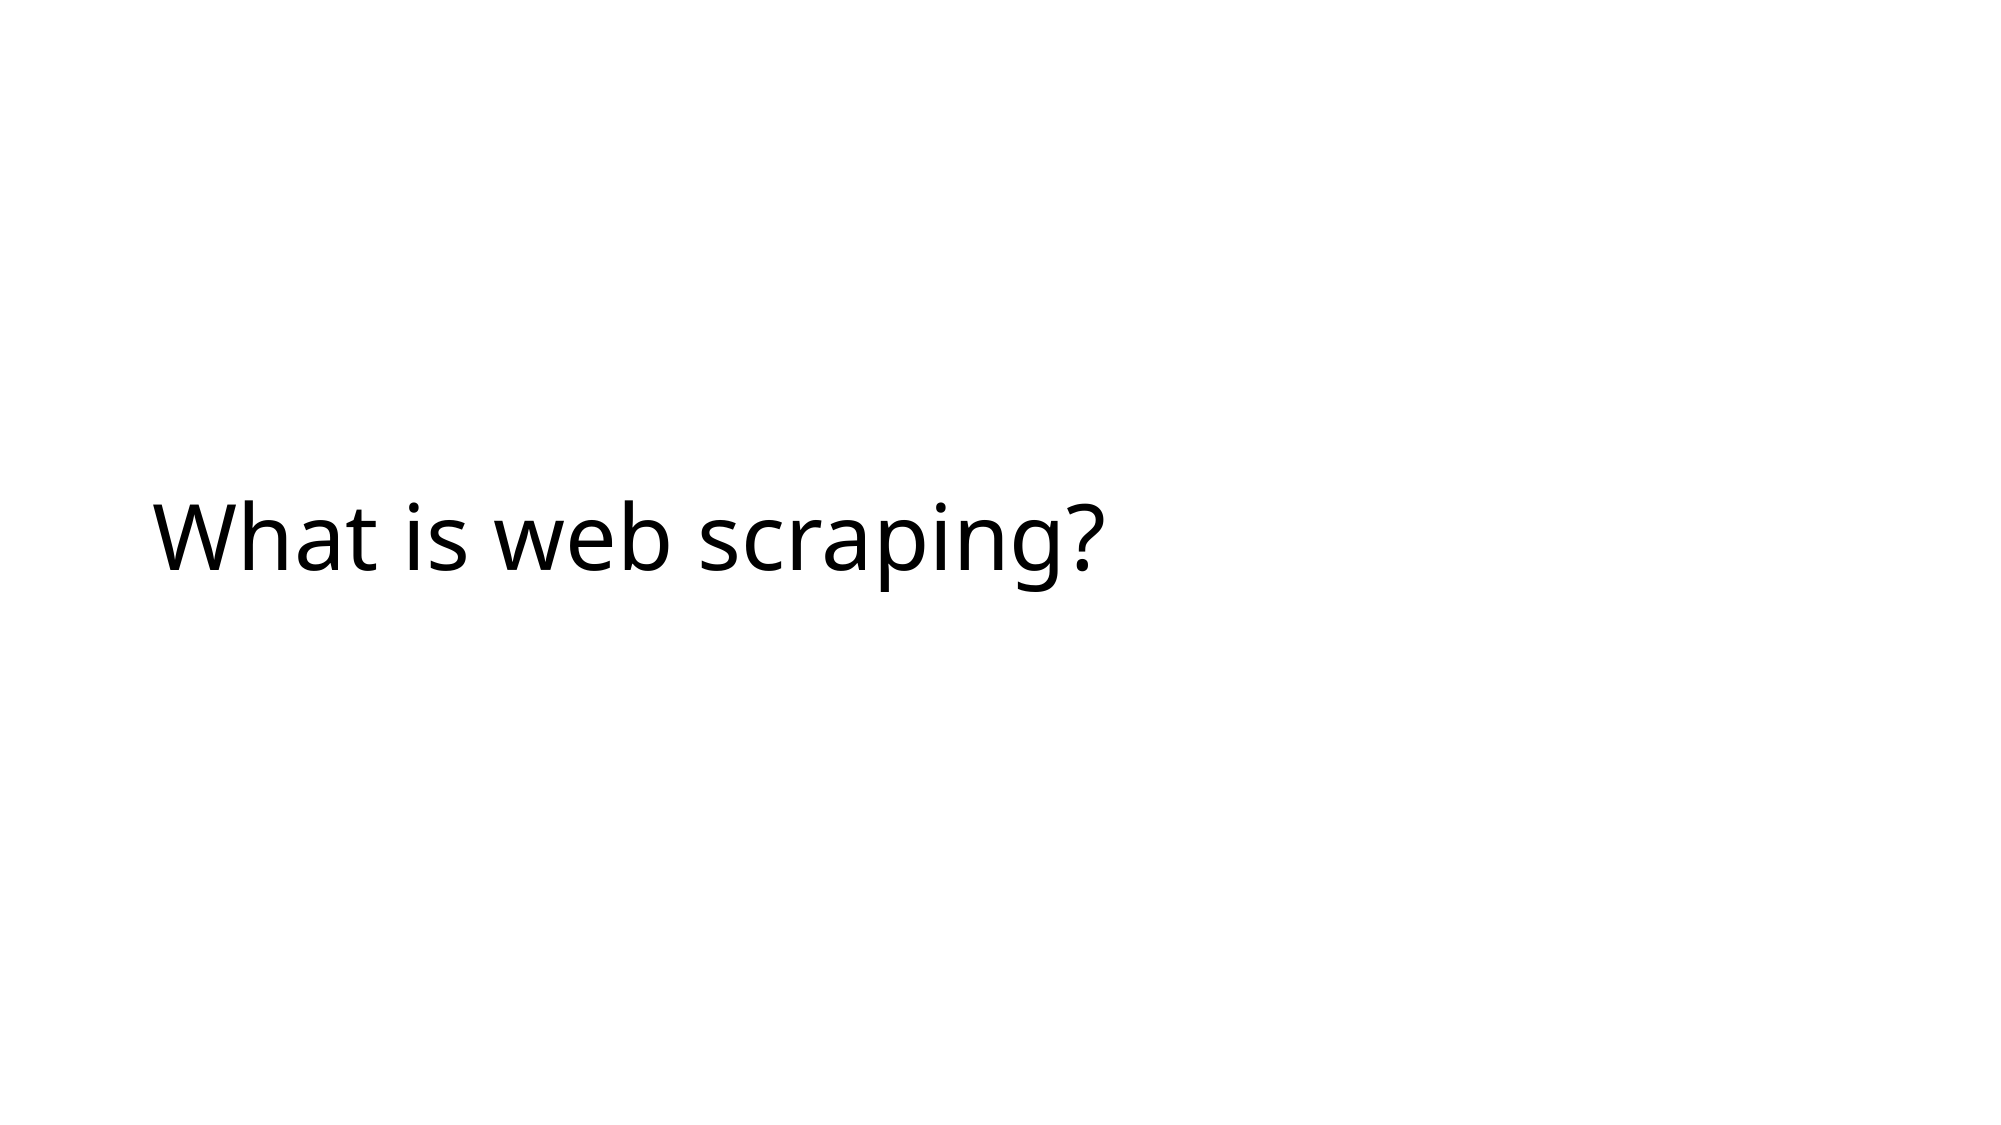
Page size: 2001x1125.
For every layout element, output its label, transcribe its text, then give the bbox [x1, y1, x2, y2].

title What is web scraping? [137, 431, 1863, 650]
